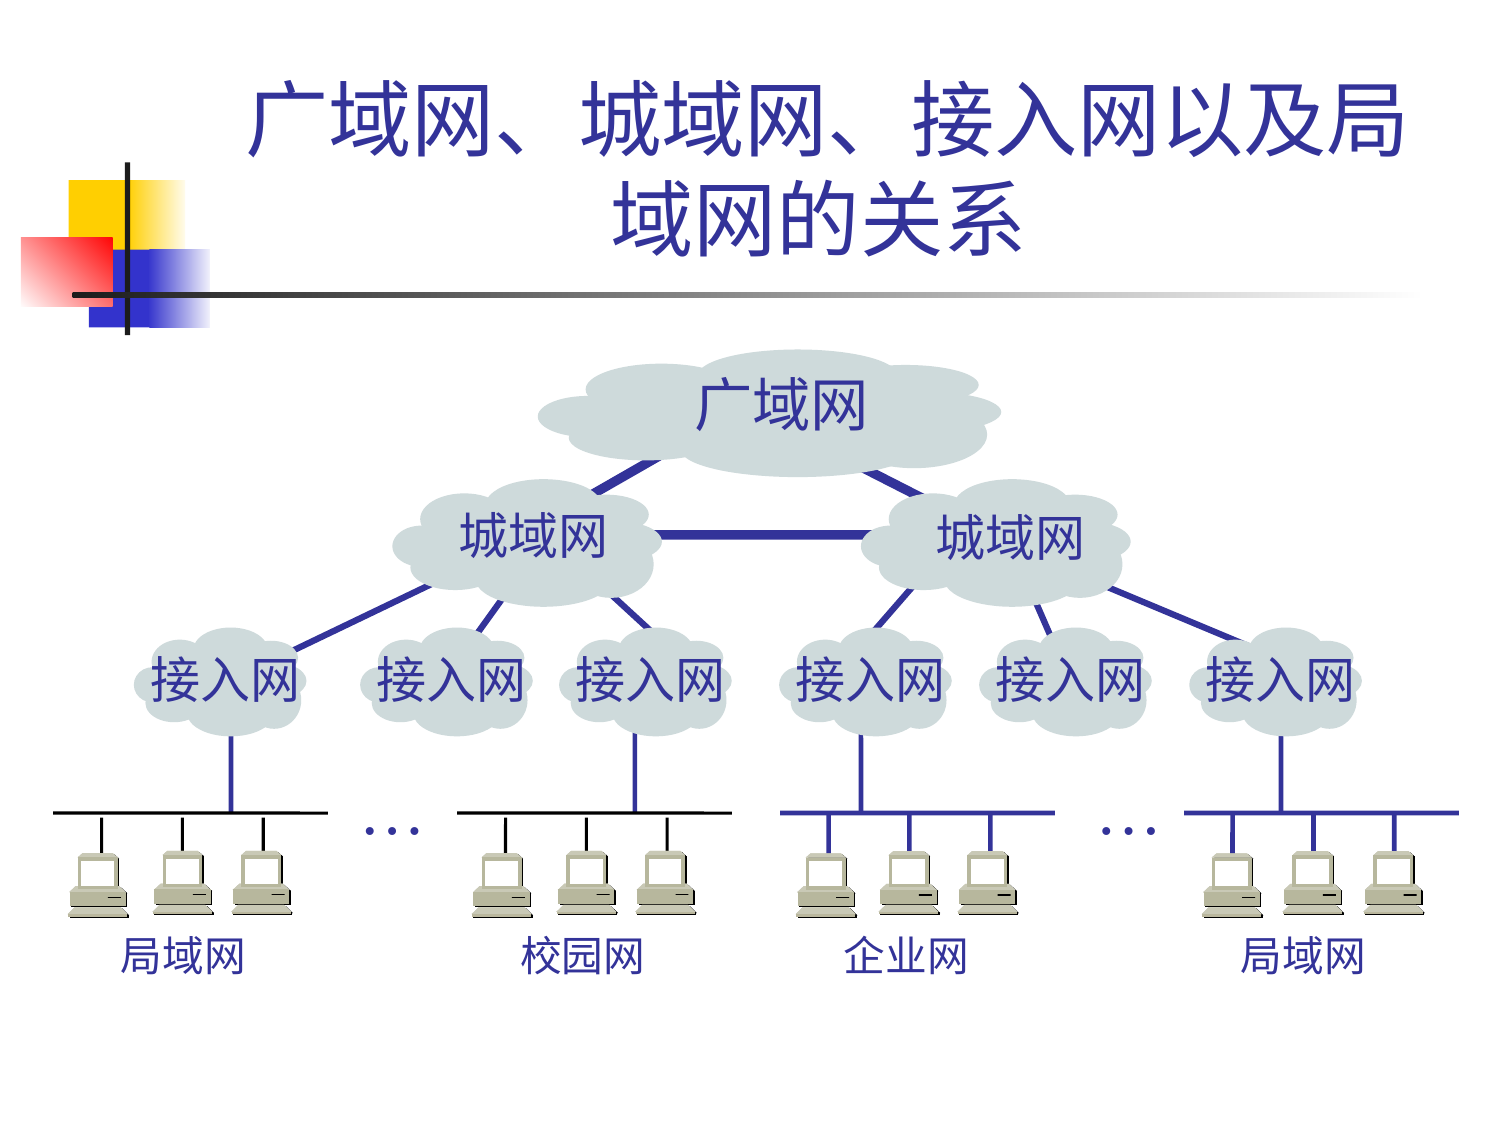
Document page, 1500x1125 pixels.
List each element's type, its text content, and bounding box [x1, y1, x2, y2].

picture [1281, 849, 1346, 917]
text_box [456, 812, 732, 919]
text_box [860, 478, 1131, 607]
picture [877, 849, 942, 917]
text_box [392, 478, 663, 607]
text_box 接入网 [1367, 641, 1371, 716]
text_box 局域网 [1225, 922, 1381, 988]
picture [1201, 852, 1265, 919]
text_box 接入网 [311, 641, 316, 716]
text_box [133, 627, 307, 737]
text_box 局域网 [105, 927, 261, 988]
text_box … [1080, 760, 1178, 855]
text_box 接入网 [538, 641, 542, 716]
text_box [978, 627, 1153, 737]
text_box 接入网 [1157, 641, 1161, 716]
text_box 校园网 [505, 927, 661, 988]
title 广域网、城域网、接入网以及局域网的关系 [188, 34, 1468, 276]
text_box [537, 349, 1002, 478]
picture [956, 849, 1020, 917]
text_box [359, 627, 534, 737]
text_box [1188, 627, 1363, 737]
text_box 企业网 [828, 922, 984, 988]
picture [1362, 849, 1426, 917]
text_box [52, 812, 329, 919]
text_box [558, 627, 732, 737]
text_box 接入网 [957, 641, 961, 716]
text_box 接入网 [737, 641, 741, 716]
text_box … [344, 760, 441, 855]
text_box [778, 627, 952, 737]
picture [795, 852, 859, 919]
